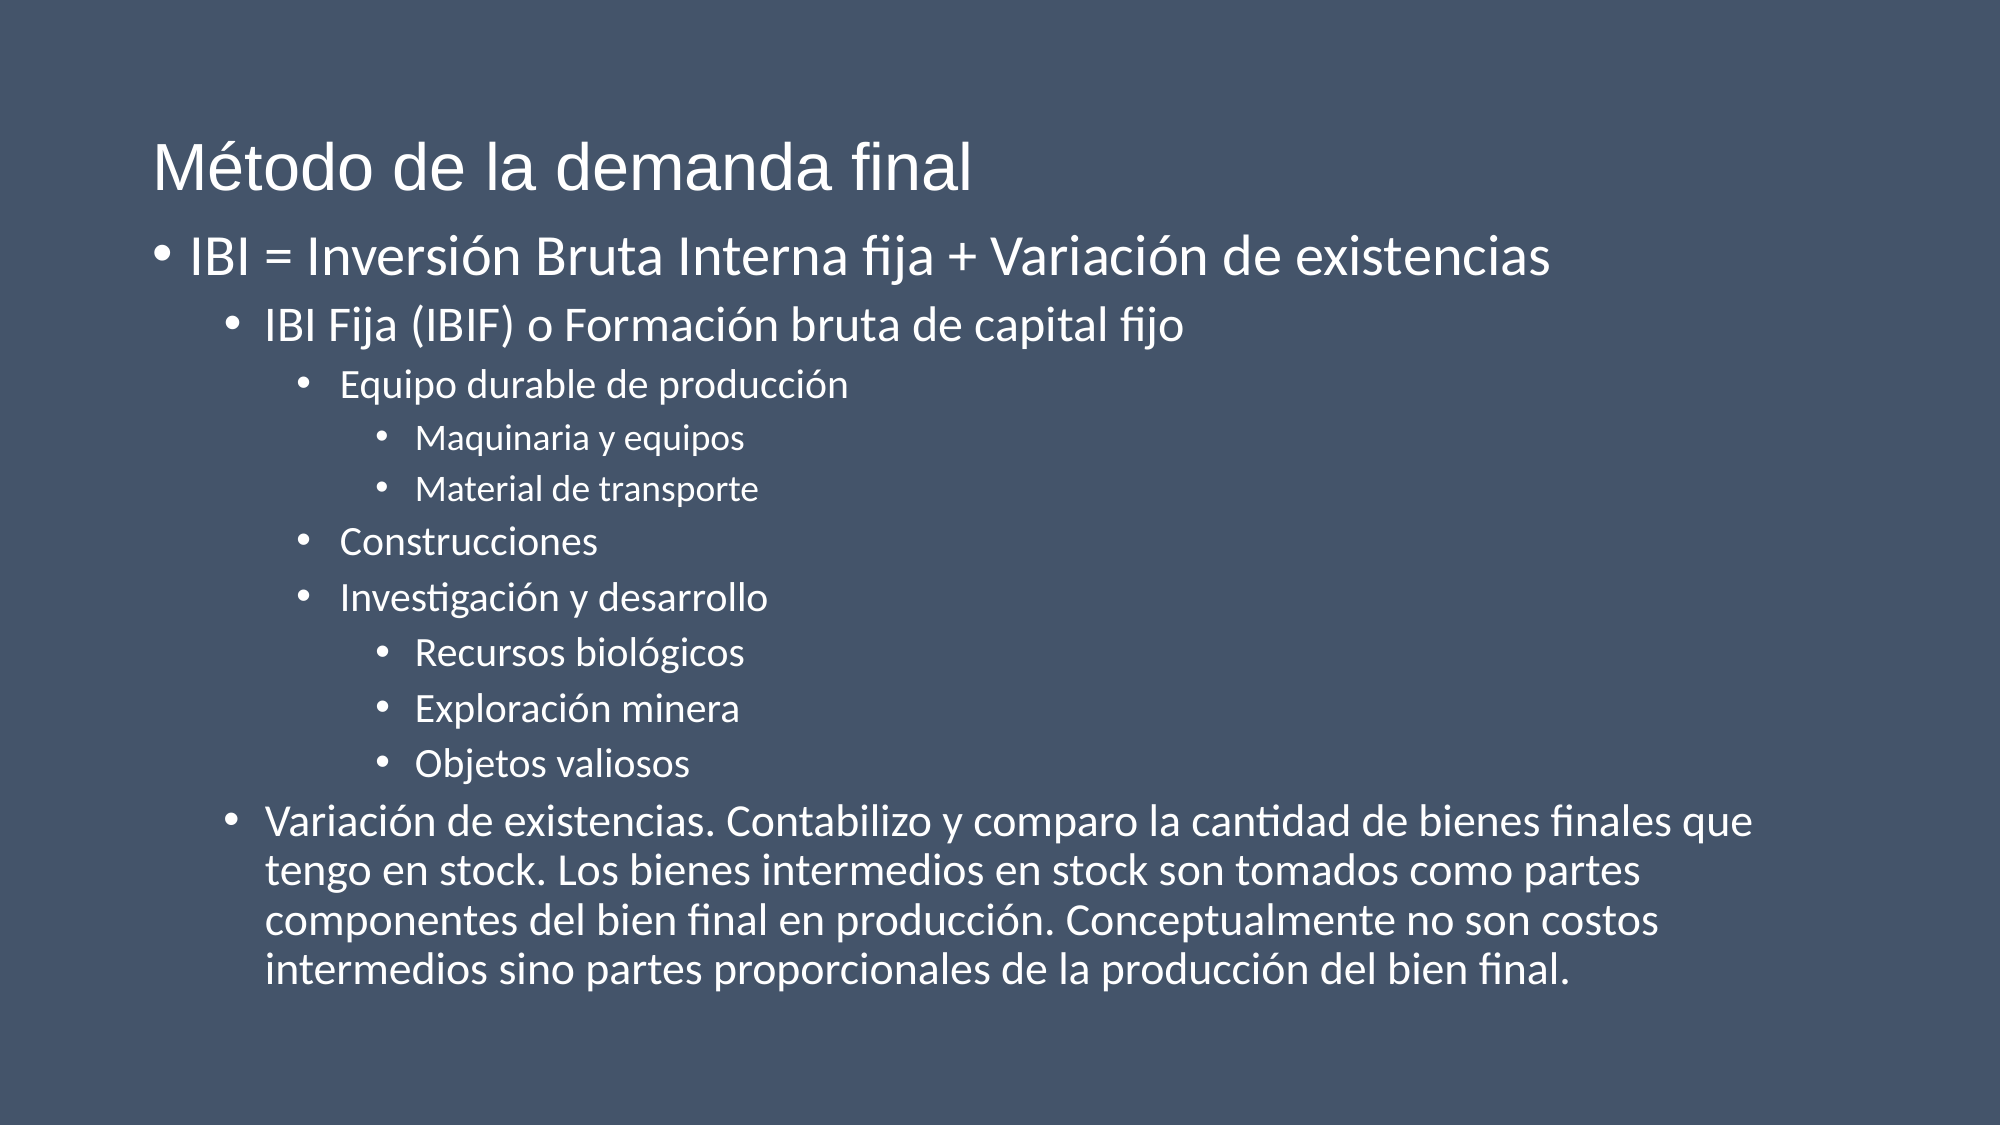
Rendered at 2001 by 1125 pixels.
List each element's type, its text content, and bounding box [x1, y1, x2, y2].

list IBI = Inversión Bruta Interna fija + Variación de existencias IBI Fija (IBIF) o Formación bruta de capital fijo Equipo durable de producción Maquinaria y equipos Material de transporte Construcciones Investigación y desarrollo Recursos biológicos Exploración minera Objetos valiosos Variación de existencias. Contabilizo y comparo la cantidad de bienes finales que tengo en stock. Los bienes intermedios en stock son tomados como partes componentes del bien final en producción. Conceptualmente no son costos intermedios sino partes proporcionales de la producción del bien final. [137, 217, 1863, 1014]
title Método de la demanda final [137, 59, 1863, 217]
